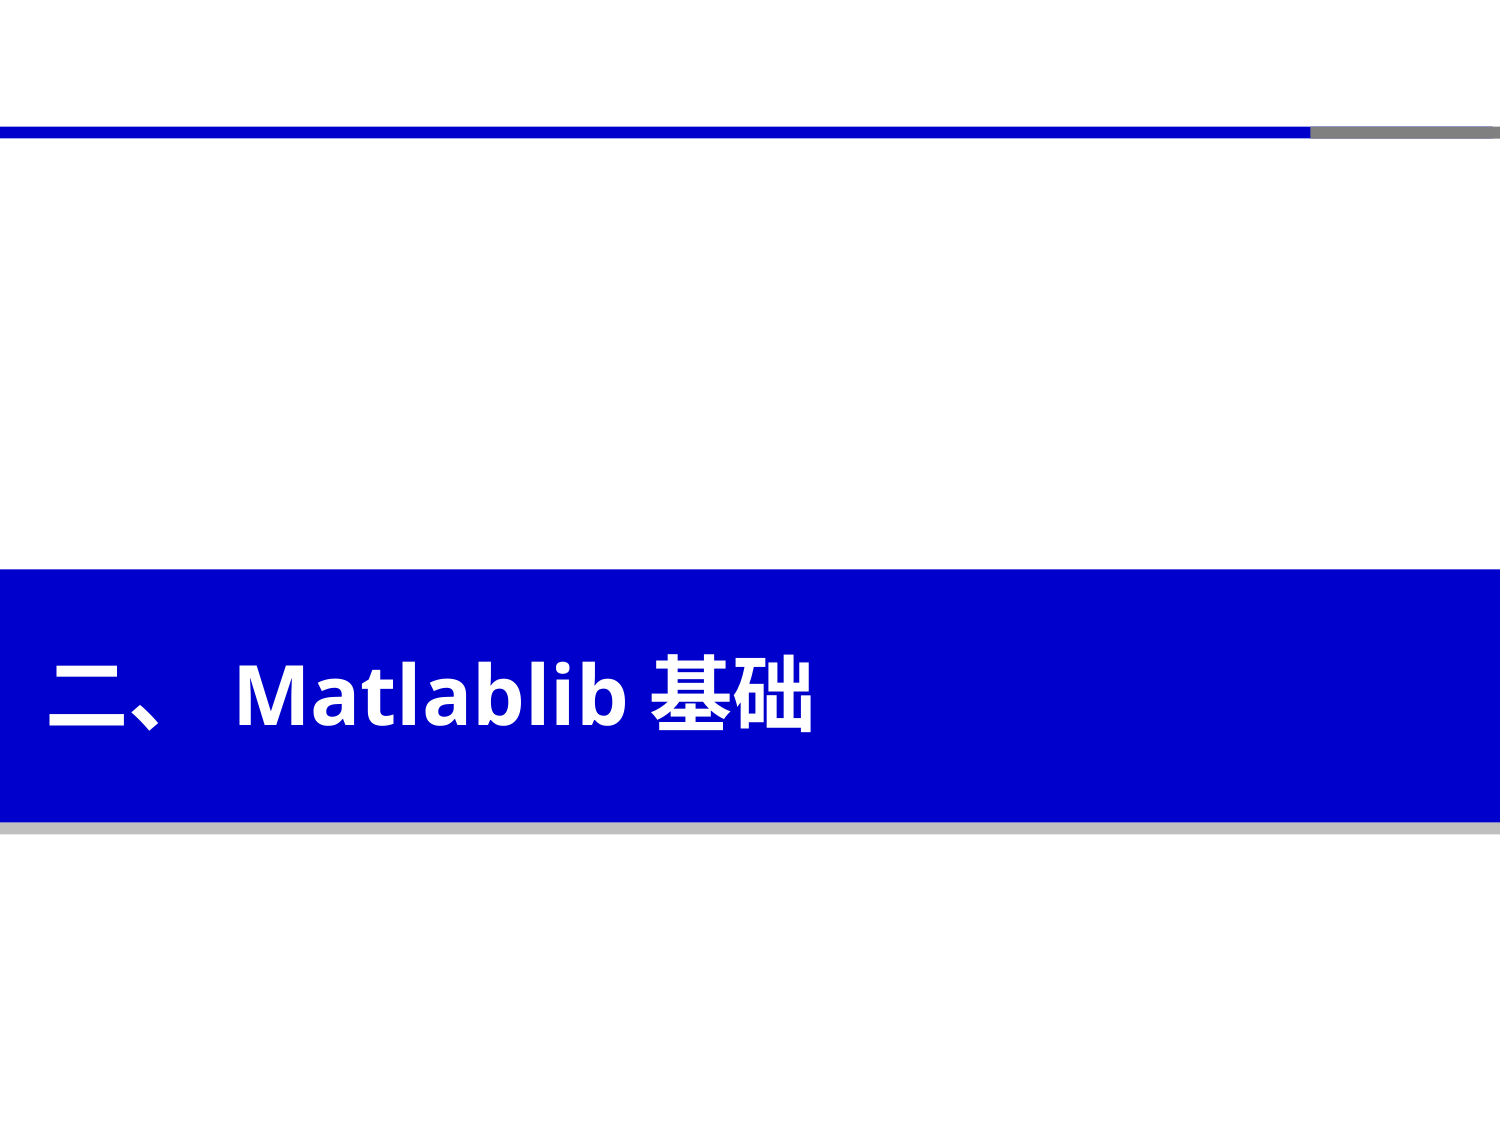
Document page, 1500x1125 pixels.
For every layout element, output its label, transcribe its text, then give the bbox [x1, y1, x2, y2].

text_box [0, 822, 1500, 835]
text_box [0, 569, 1500, 822]
text_box 二、Matlablib基础 [30, 634, 1467, 750]
